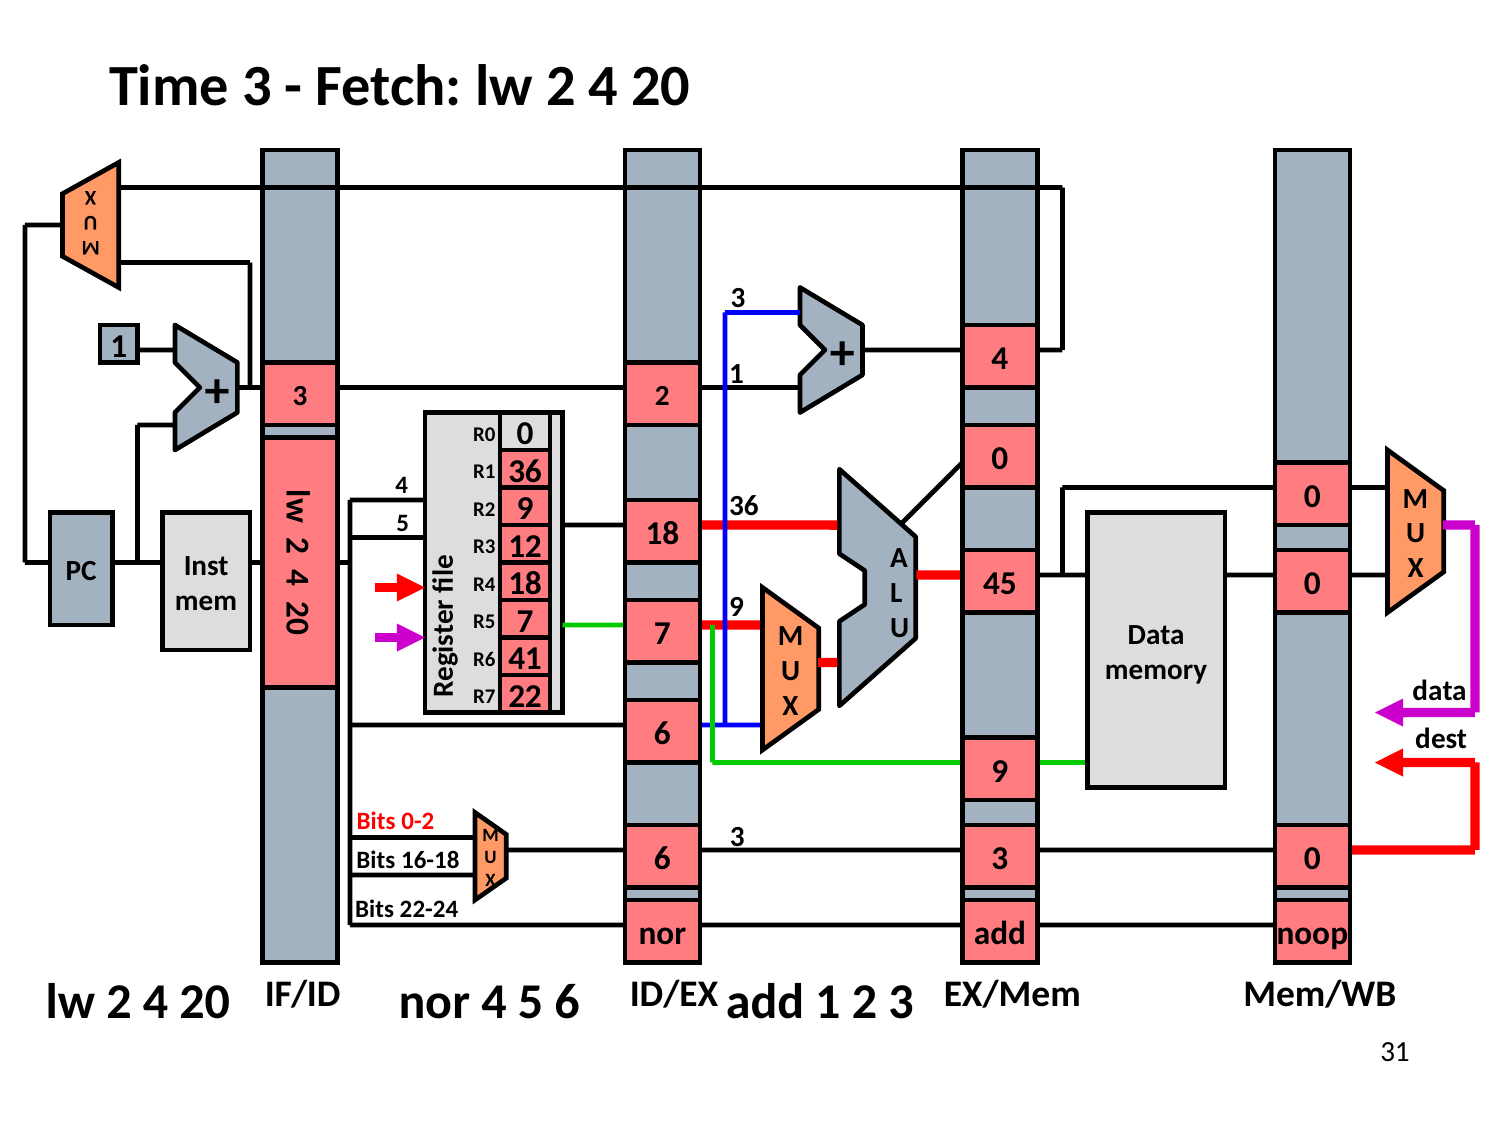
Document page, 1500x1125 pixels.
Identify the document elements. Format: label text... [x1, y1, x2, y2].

text_box noop [1274, 899, 1350, 961]
text_box [1274, 149, 1350, 462]
text_box [1274, 888, 1350, 899]
text_box [624, 188, 700, 362]
text_box 3 [262, 362, 338, 425]
text_box data [1397, 664, 1482, 714]
text_box [624, 663, 700, 699]
text_box R7 [460, 676, 511, 714]
text_box Mem/WB [1228, 961, 1412, 1022]
title Time 3 - Fetch: lw 2 4 20 [93, 0, 1407, 126]
text_box 0 [1274, 462, 1350, 525]
text_box IF/ID [249, 961, 375, 1022]
text_box [624, 149, 700, 187]
text_box 1 [99, 324, 138, 363]
text_box 4 [962, 324, 1038, 388]
text_box 4 [380, 461, 424, 506]
text_box 0 [962, 424, 1038, 488]
text_box Inst mem [162, 512, 250, 650]
text_box 9 [714, 579, 759, 630]
text_box dest [1400, 712, 1483, 762]
text_box 18 [511, 562, 550, 600]
text_box 9 [962, 737, 1038, 800]
text_box R1 [460, 452, 511, 489]
text_box lw 2 4 20 [262, 437, 338, 688]
text_box [962, 388, 1038, 424]
text_box [624, 563, 700, 599]
text_box nor [624, 899, 700, 961]
text_box 0 [500, 412, 550, 450]
text_box lw 2 4 20 nor 4 5 6 add 1 2 3 [30, 961, 929, 1037]
text_box 36 [511, 450, 550, 488]
text_box [962, 888, 1038, 899]
text_box M U X [474, 812, 507, 901]
text_box 3 [715, 809, 760, 860]
text_box [262, 188, 338, 362]
text_box [962, 488, 1038, 549]
text_box 1 [714, 346, 759, 397]
text_box 3 [962, 824, 1038, 888]
text_box [962, 800, 1038, 824]
text_box [624, 888, 700, 899]
text_box [962, 188, 1038, 324]
text_box 18 [624, 499, 700, 563]
text_box Bits 22-24 [340, 885, 474, 931]
text_box R6 [460, 639, 511, 676]
text_box [1374, 706, 1397, 719]
slide_number 31 [1074, 1024, 1425, 1103]
text_box 5 [381, 499, 424, 545]
text_box Register file [424, 412, 500, 713]
text_box R3 [460, 526, 511, 564]
text_box 0 [1274, 824, 1350, 888]
text_box [262, 149, 338, 187]
text_box R2 [460, 489, 511, 526]
text_box Bits 0-2 [341, 797, 450, 836]
text_box R0 [460, 414, 511, 452]
text_box [262, 688, 338, 961]
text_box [174, 324, 246, 451]
text_box 6 [624, 824, 700, 888]
text_box R4 [460, 564, 511, 601]
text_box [837, 474, 925, 701]
text_box [624, 763, 700, 824]
text_box [962, 149, 1038, 187]
text_box [1274, 525, 1350, 549]
text_box [624, 425, 700, 499]
text_box add [962, 899, 1038, 961]
text_box 2 [624, 362, 700, 425]
text_box 0 [1274, 549, 1350, 613]
text_box 6 [624, 699, 700, 763]
text_box M U X [1387, 450, 1444, 613]
text_box 12 [511, 525, 550, 562]
text_box M U X [762, 587, 819, 751]
text_box 7 [624, 599, 700, 663]
text_box 45 [962, 549, 1038, 613]
text_box Register file [550, 412, 563, 713]
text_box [799, 287, 871, 413]
text_box ID/EX [614, 961, 734, 1022]
text_box 7 [511, 600, 550, 637]
text_box [262, 425, 338, 437]
text_box 41 [511, 637, 550, 675]
text_box [374, 581, 425, 594]
text_box Data memory [1087, 512, 1225, 788]
text_box PC [49, 512, 113, 625]
text_box 36 [714, 479, 774, 530]
text_box 9 [511, 488, 550, 525]
text_box 3 [715, 270, 761, 321]
text_box R5 [460, 601, 511, 639]
text_box M U X [62, 162, 119, 288]
text_box 22 [511, 675, 550, 713]
text_box EX/Mem [928, 961, 1096, 1022]
text_box [1274, 613, 1350, 824]
text_box [962, 613, 1038, 737]
text_box [374, 631, 425, 644]
text_box [1374, 756, 1475, 769]
text_box Bits 16-18 [341, 836, 475, 881]
